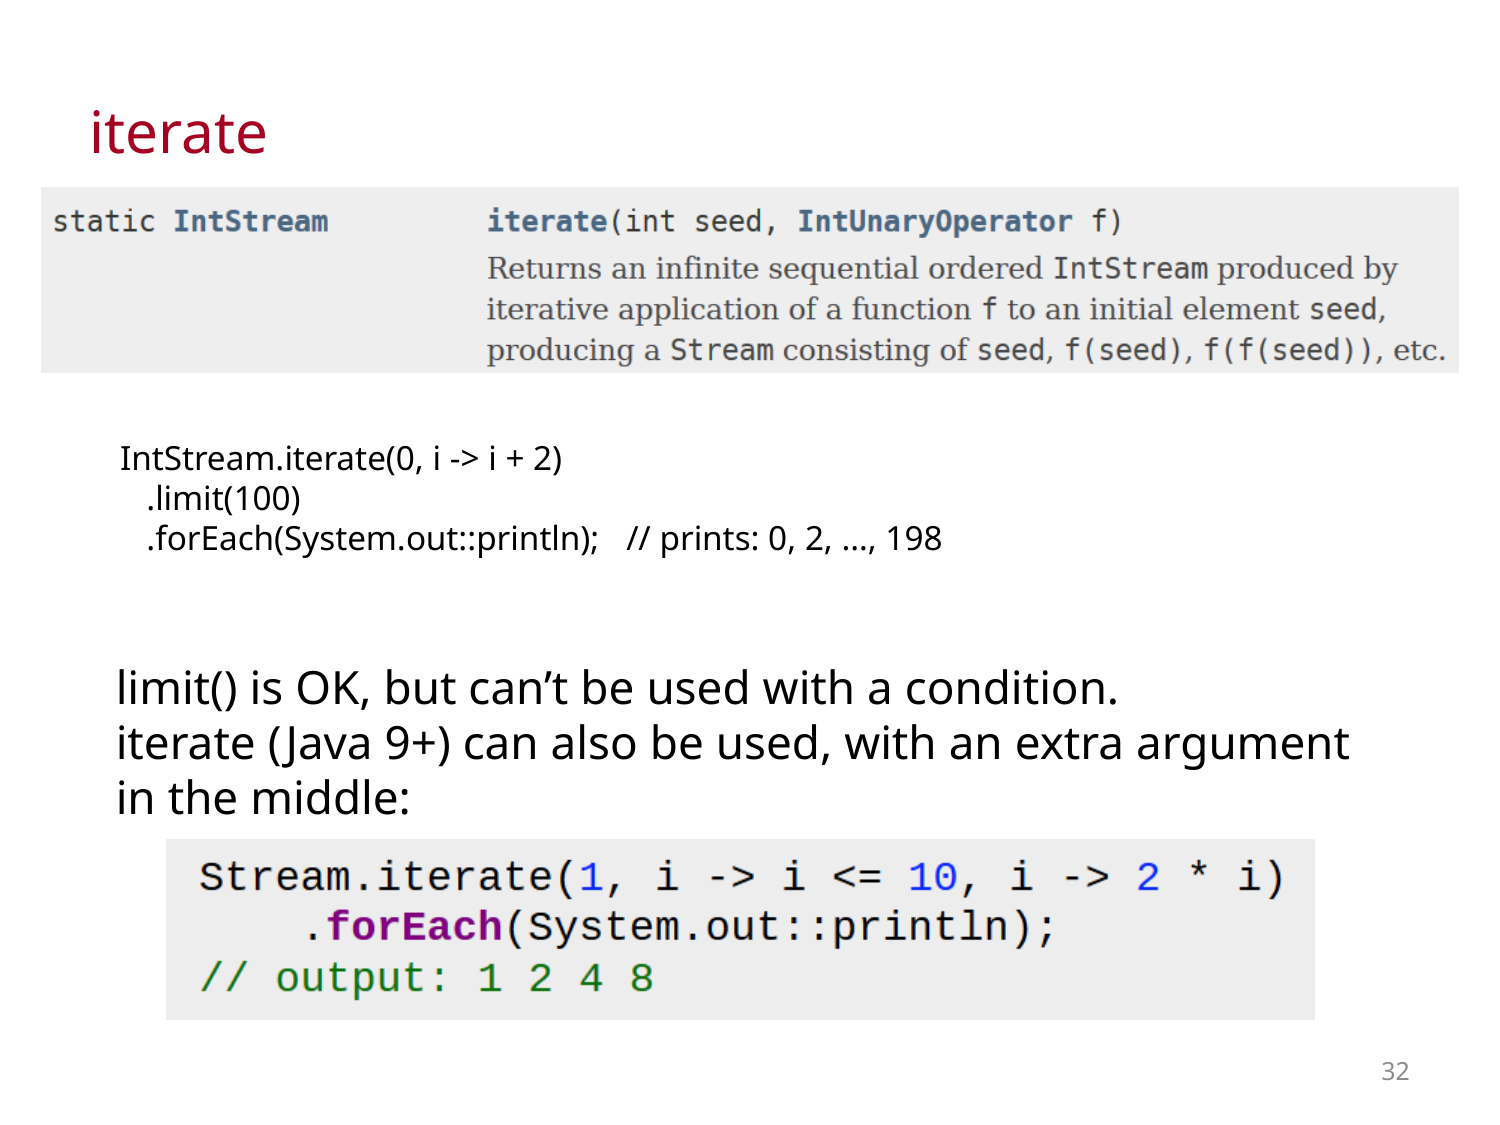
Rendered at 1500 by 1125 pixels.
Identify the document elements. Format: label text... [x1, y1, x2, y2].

picture [40, 187, 1460, 373]
text_box IntStream.iterate(0, i -> i + 2) .limit(100) .forEach(System.out::println); // prints: 0, 2, …, 198 [105, 429, 1372, 565]
text_box iterate [74, 87, 1413, 173]
slide_number 32 [1074, 1042, 1425, 1103]
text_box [119, 649, 1360, 1020]
